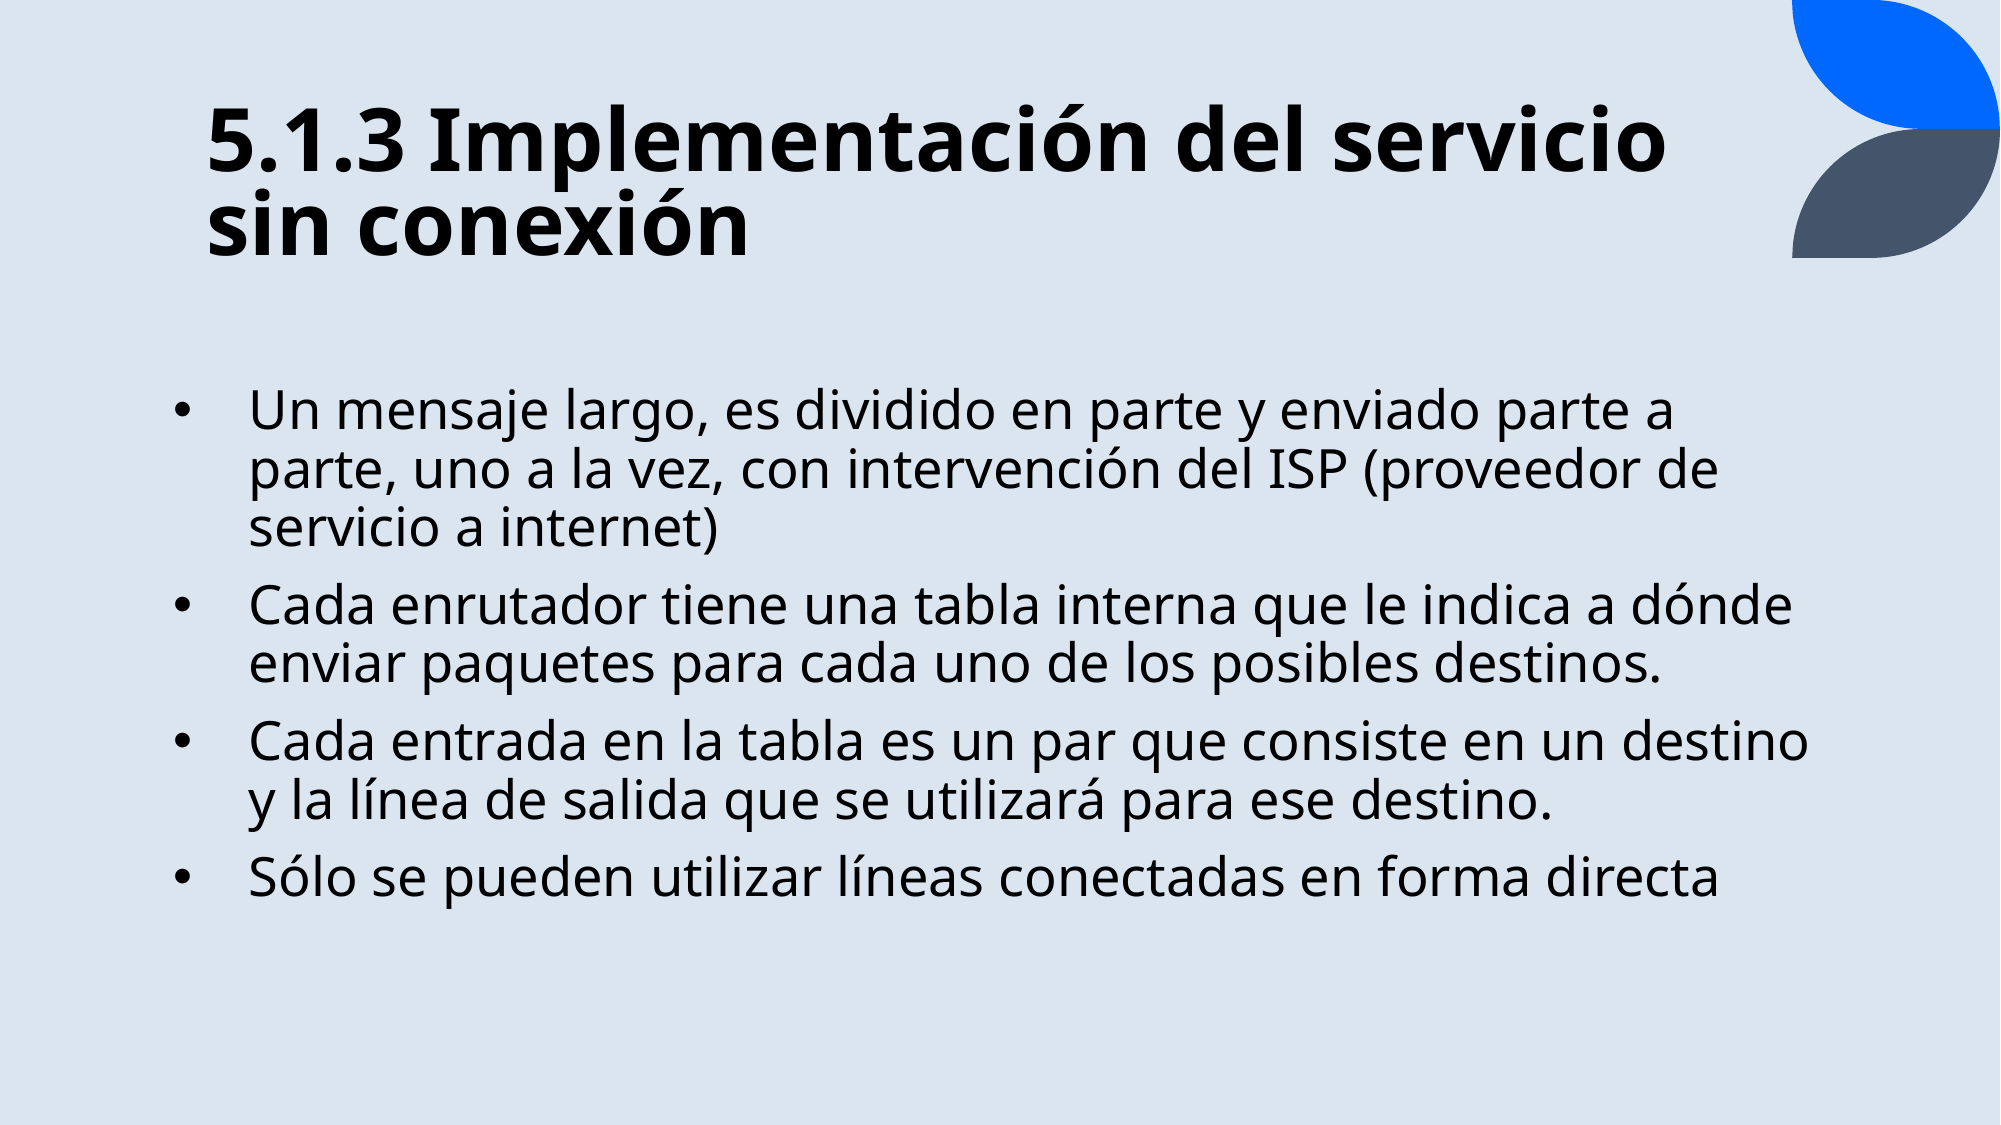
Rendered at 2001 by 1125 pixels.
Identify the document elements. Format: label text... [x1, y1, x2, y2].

title 5.1.3 Implementación del servicio sin conexión [191, 22, 1796, 280]
list Un mensaje largo, es dividido en parte y enviado parte a parte, uno a la vez, con intervención del ISP (proveedor de servicio a internet) Cada enrutador tiene una tabla interna que le indica a dónde enviar paquetes para cada uno de los posibles destinos. Cada entrada en la tabla es un par que consiste en un destino y la línea de salida que se utilizará para ese destino. Sólo se pueden utilizar líneas conectadas en forma directa [158, 375, 1842, 1043]
